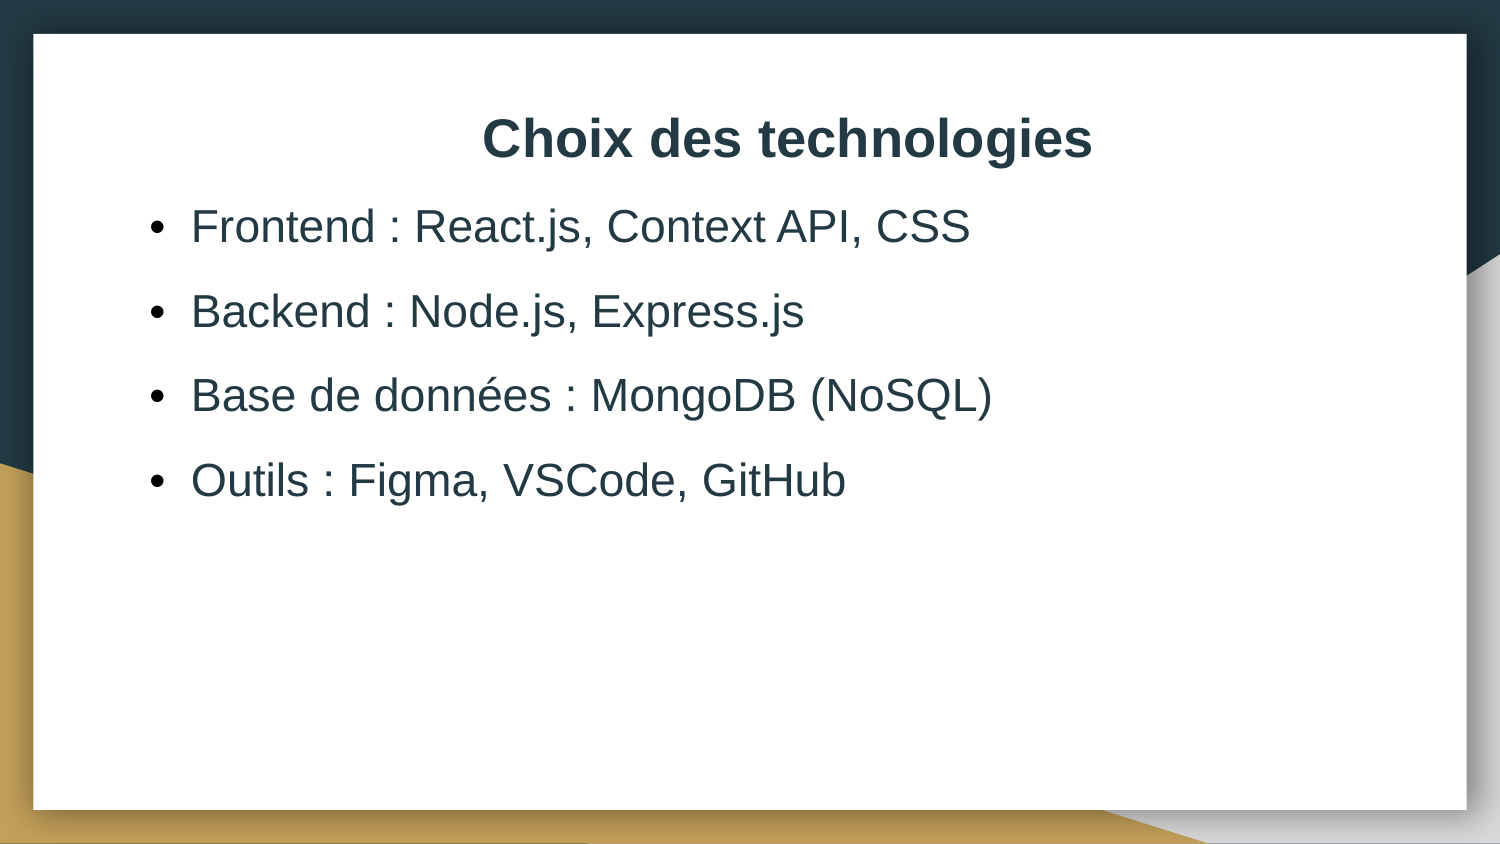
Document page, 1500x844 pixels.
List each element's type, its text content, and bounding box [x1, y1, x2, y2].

title Choix des technologies • Frontend : React.js, Context API, CSS • Backend : Node.js, Express.js • Base de données : MongoDB (NoSQL) • Outils : Figma, VSCode, GitHub [134, 77, 1366, 712]
